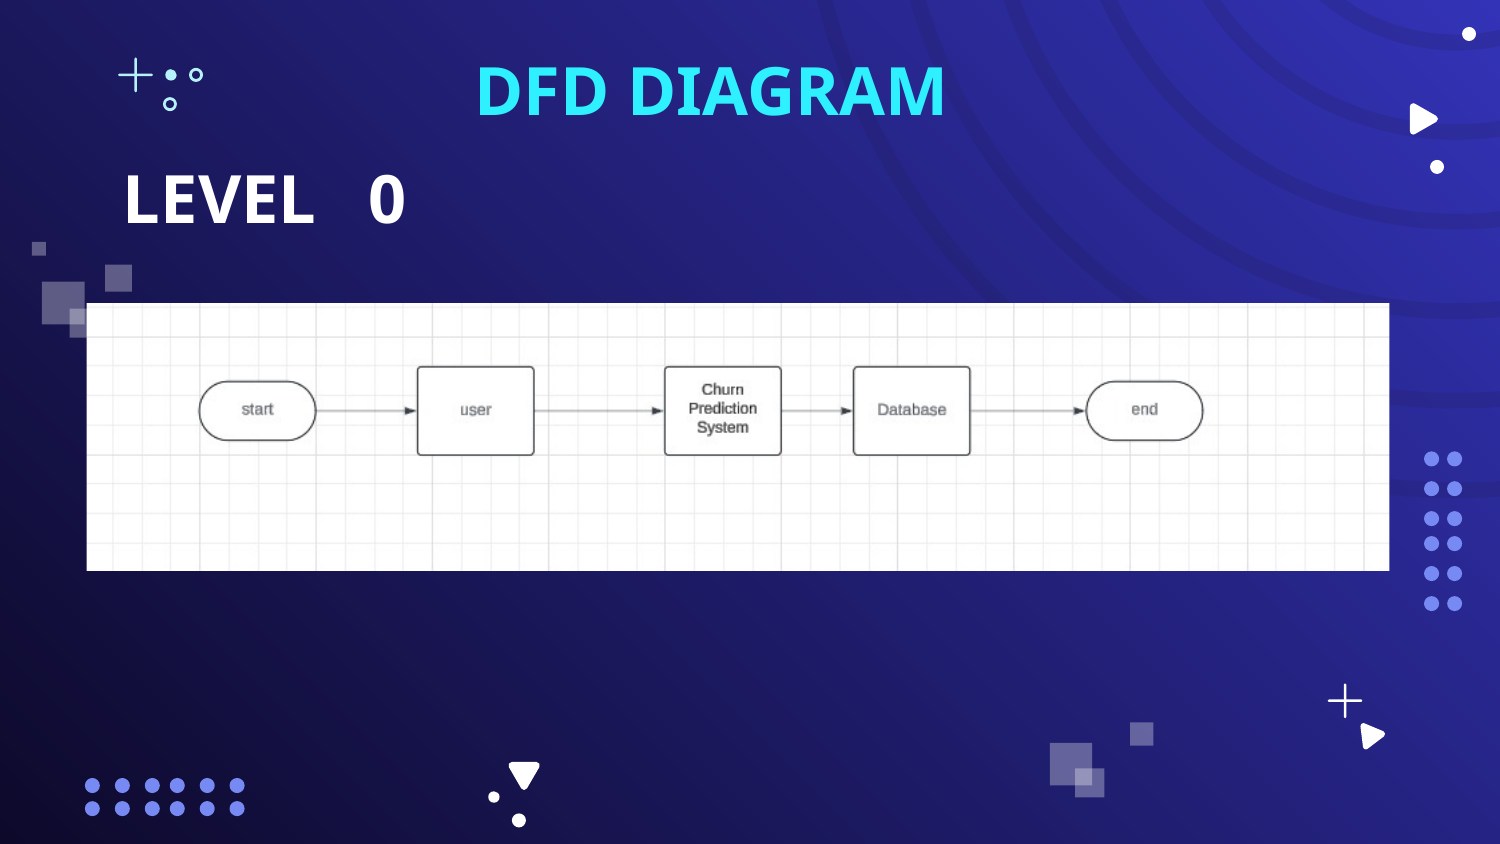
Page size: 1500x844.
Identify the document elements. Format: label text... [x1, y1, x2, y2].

title DFD DIAGRAM [33, 49, 1390, 128]
text_box LEVEL 0 [86, 149, 569, 245]
picture [86, 303, 1390, 571]
